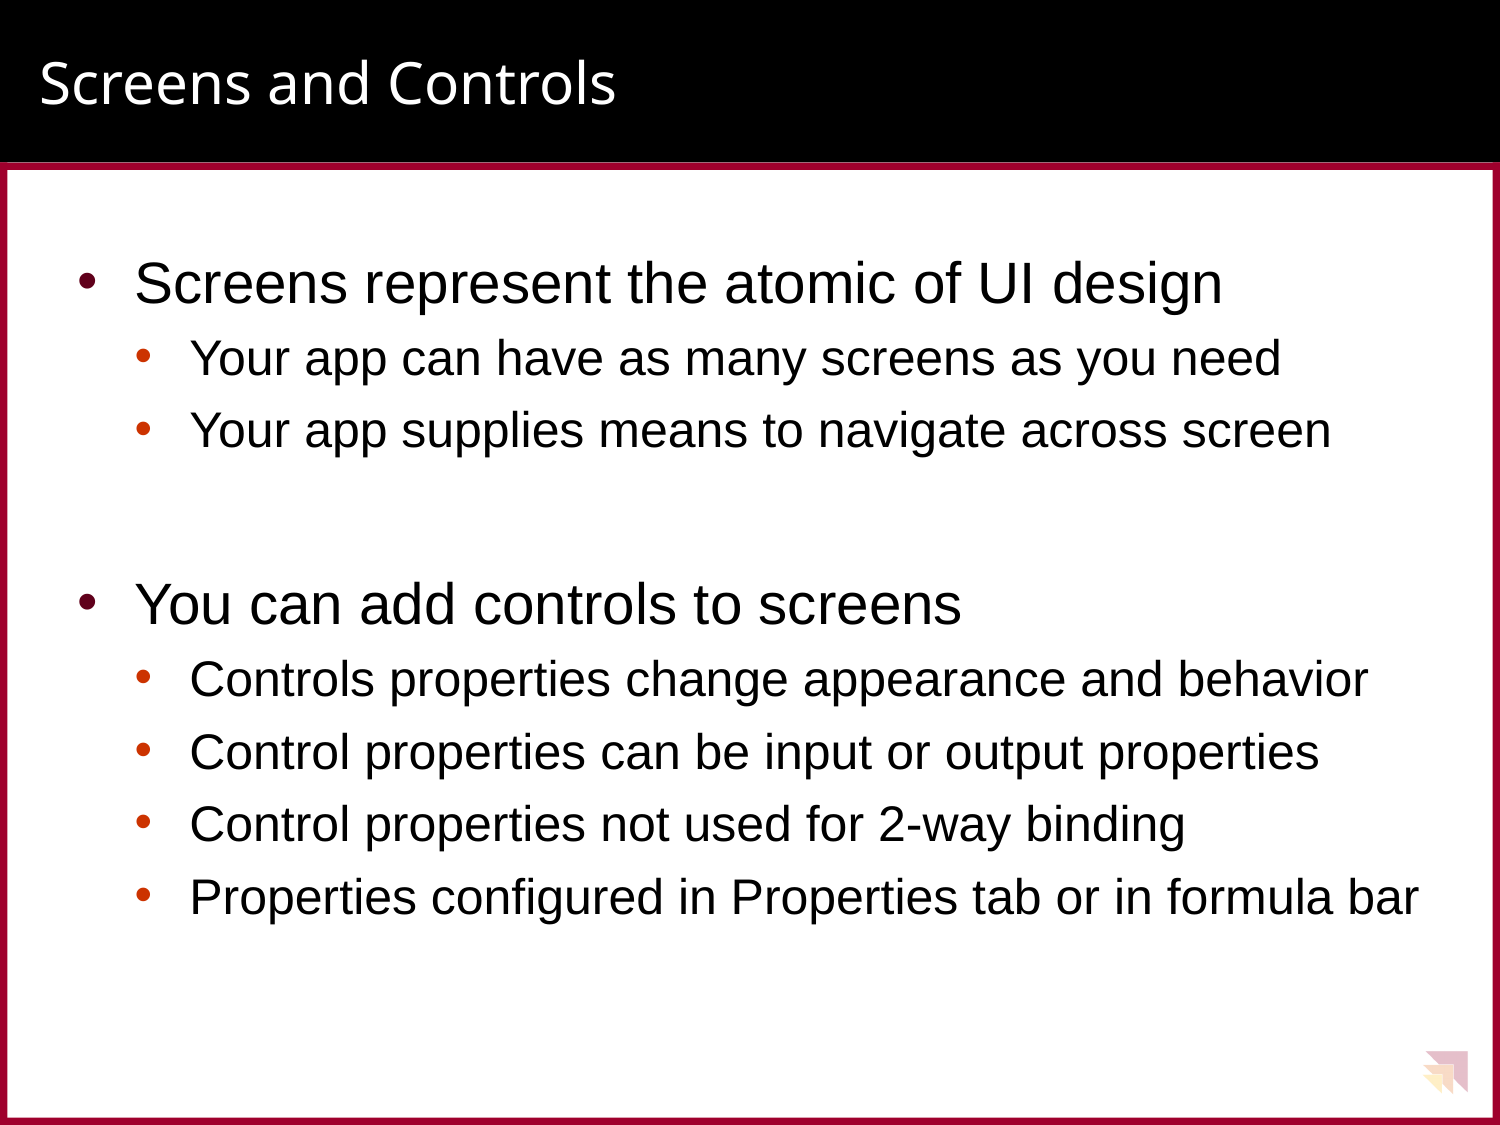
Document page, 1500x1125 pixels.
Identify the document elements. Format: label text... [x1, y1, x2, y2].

title Screens and Controls [24, 12, 1438, 150]
list Screens represent the atomic of UI design Your app can have as many screens as you need Your app supplies means to navigate across screen You can add controls to screens Controls properties change appearance and behavior Control properties can be input or output properties Control properties not used for 2-way binding Properties configured in Properties tab or in formula bar [62, 237, 1438, 1088]
